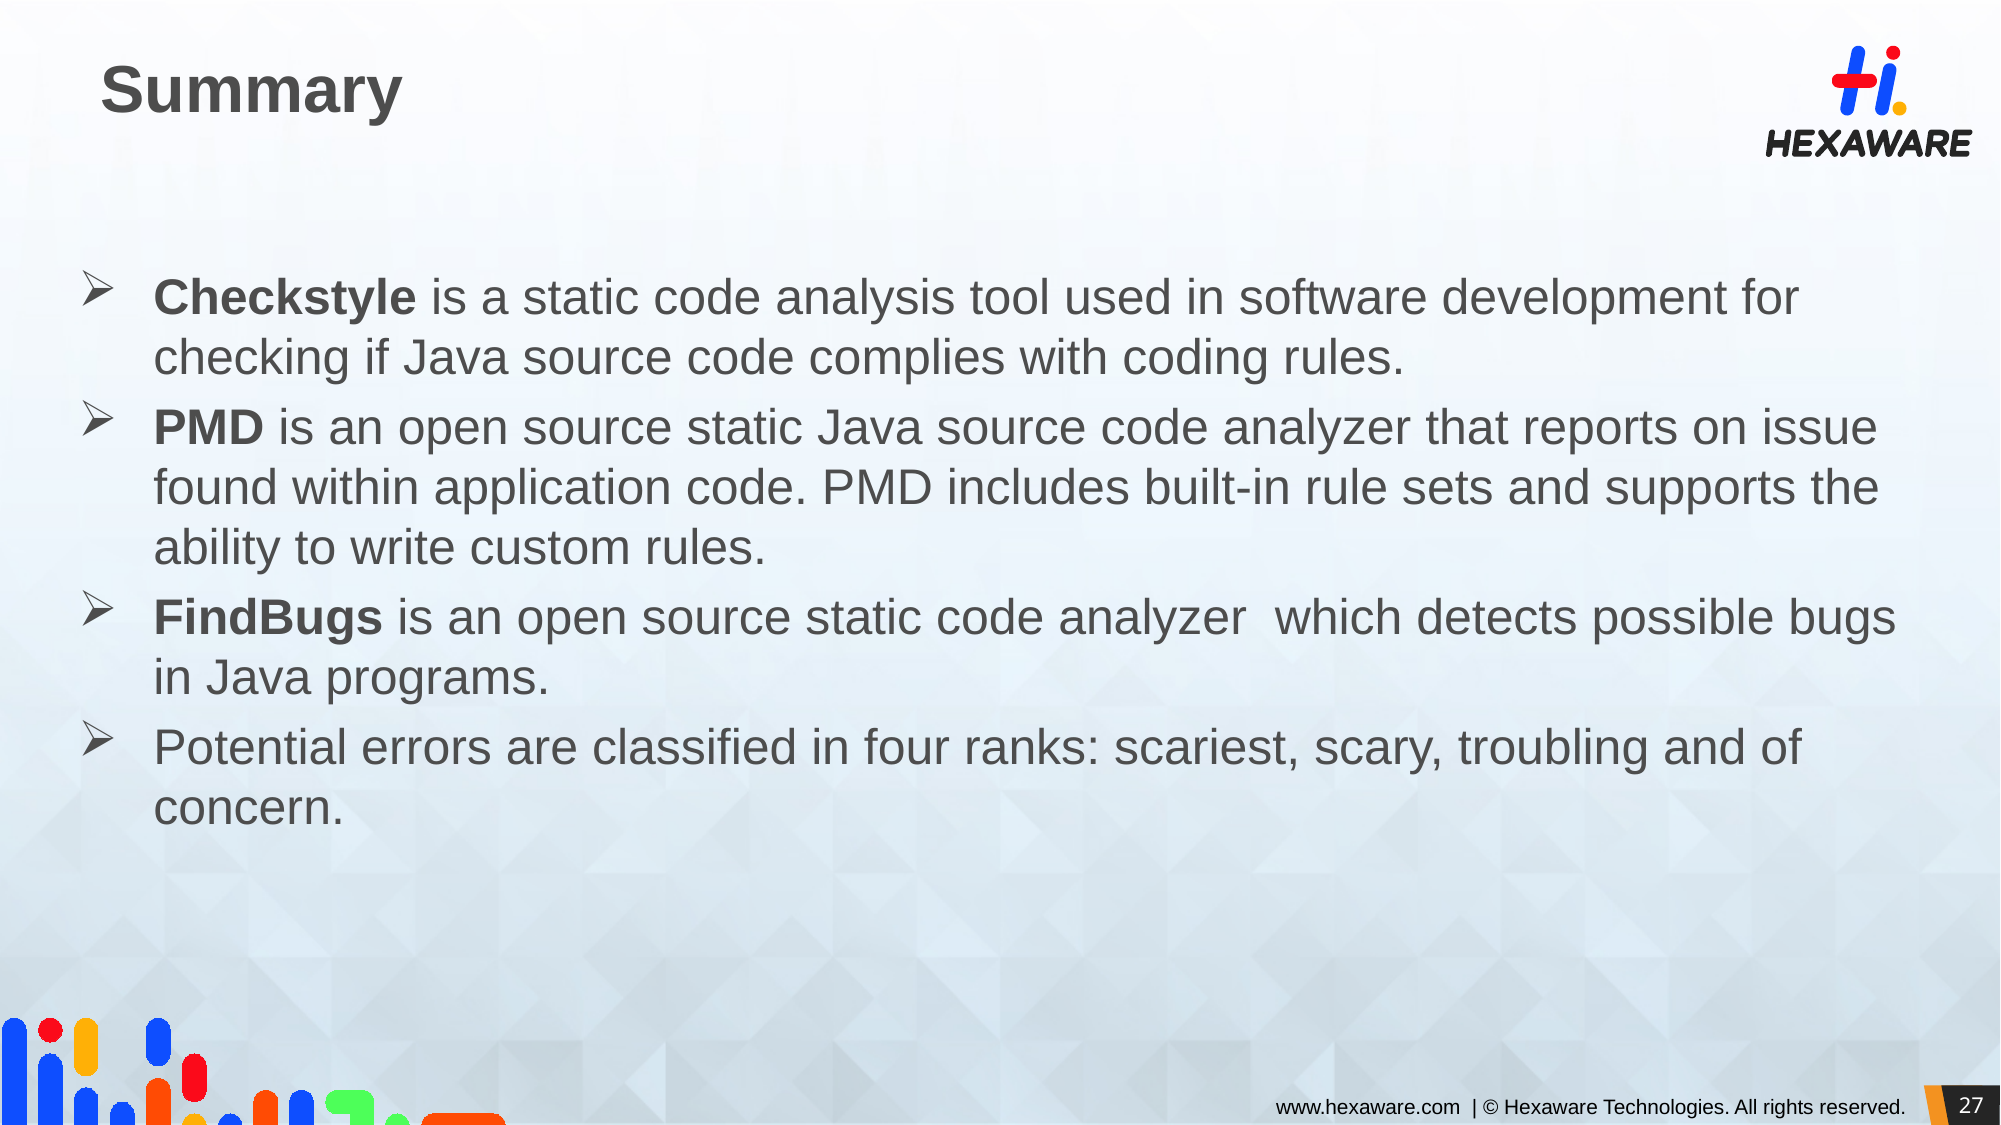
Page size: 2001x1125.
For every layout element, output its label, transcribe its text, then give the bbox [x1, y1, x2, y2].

list Checkstyle is a static code analysis tool used in software development for checking if Java source code complies with coding rules. PMD is an open source static Java source code analyzer that reports on issue found within application code. PMD includes built-in rule sets and supports the ability to write custom rules. FindBugs is an open source static code analyzer which detects possible bugs in Java programs. Potential errors are classified in four ranks: scariest, scary, troubling and of concern. [67, 258, 1933, 1062]
picture [0, 0, 2001, 1125]
title Summary [70, 35, 1521, 136]
